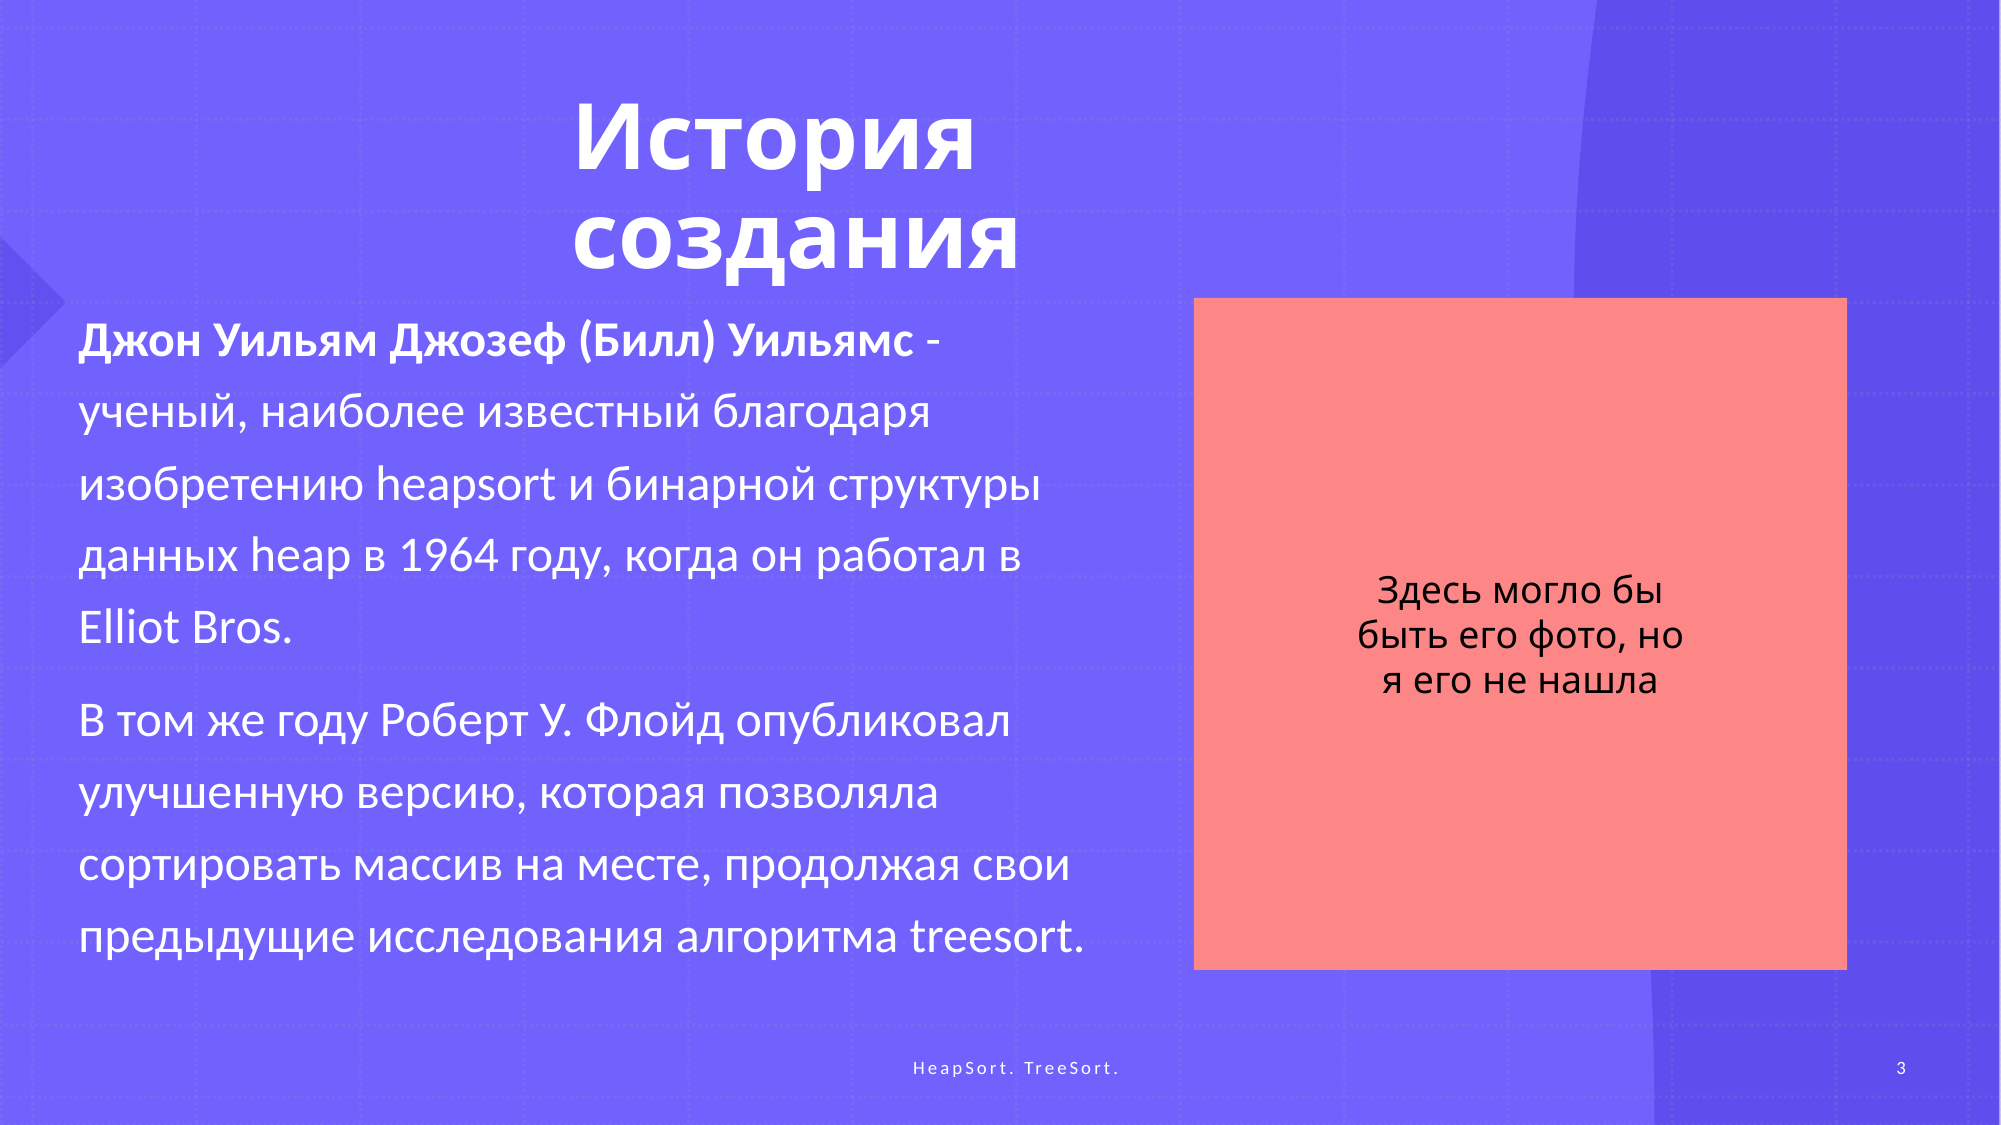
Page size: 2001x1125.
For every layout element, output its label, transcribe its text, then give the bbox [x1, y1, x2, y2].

footer HeapSort. TreeSort. [689, 1036, 1343, 1097]
text_box Здесь могло бы быть его фото, но я его не нашла [1335, 558, 1706, 708]
list Джон Уильям Джозеф (Билл) Уильямс - ученый, наиболее известный благодаря изобретению heapsort и бинарной структуры данных heap в 1964 году, когда он работал в Elliot Bros. В том же году Роберт У. Флойд опубликовал улучшенную версию, которая позволяла сортировать массив на месте, продолжая свои предыдущие исследования алгоритма treesort. [63, 286, 1124, 1044]
slide_number 3 [1835, 1037, 1967, 1098]
title История создания [556, 83, 1444, 232]
text_box [1193, 297, 1848, 971]
